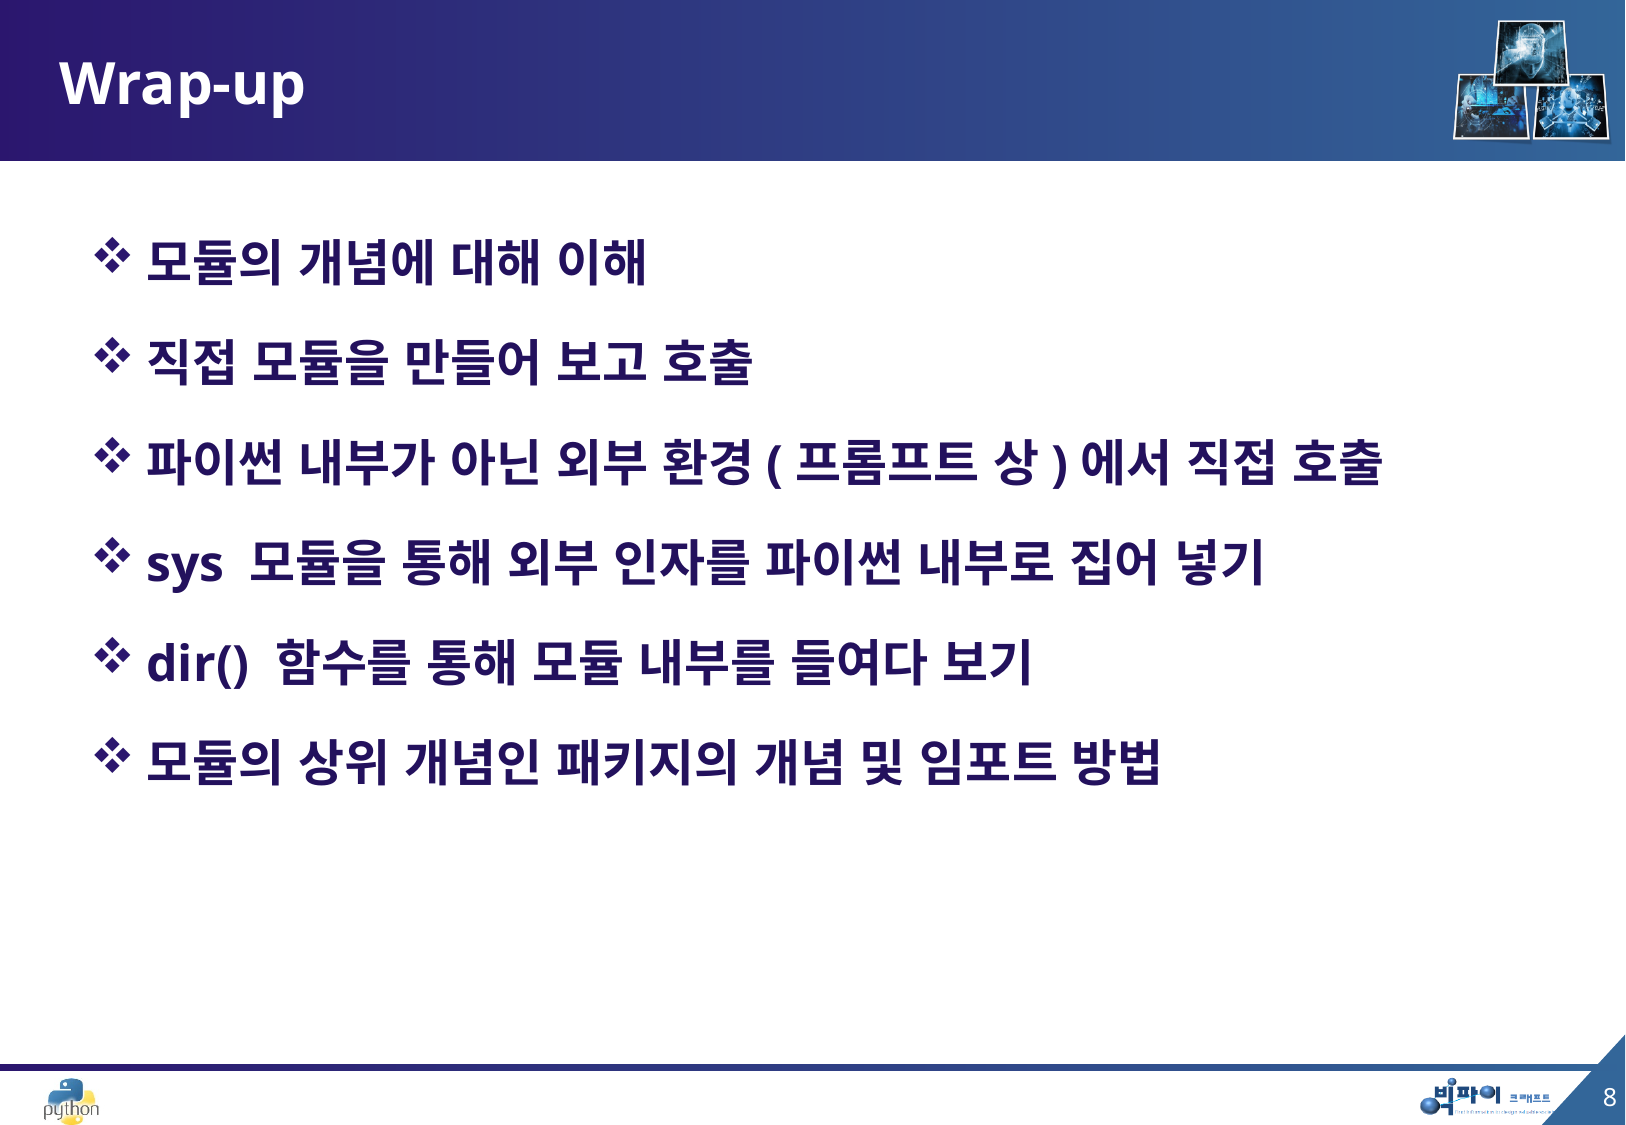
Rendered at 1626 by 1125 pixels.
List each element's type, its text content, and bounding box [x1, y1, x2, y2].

list 모듈의 개념에 대해 이해 직접 모듈을 만들어 보고 호출 파이썬 내부가 아닌 외부 환경(프롬프트 상)에서 직접 호출 sys 모듈을 통해 외부 인자를 파이썬 내부로 집어 넣기 dir() 함수를 통해 모듈 내부를 들여다 보기 모듈의 상위 개념인 패키지의 개념 및 임포트 방법 [75, 193, 1545, 1035]
picture [1418, 1075, 1557, 1118]
picture [1450, 19, 1613, 146]
title Wrap-up [44, 35, 1264, 128]
picture [32, 1078, 110, 1125]
